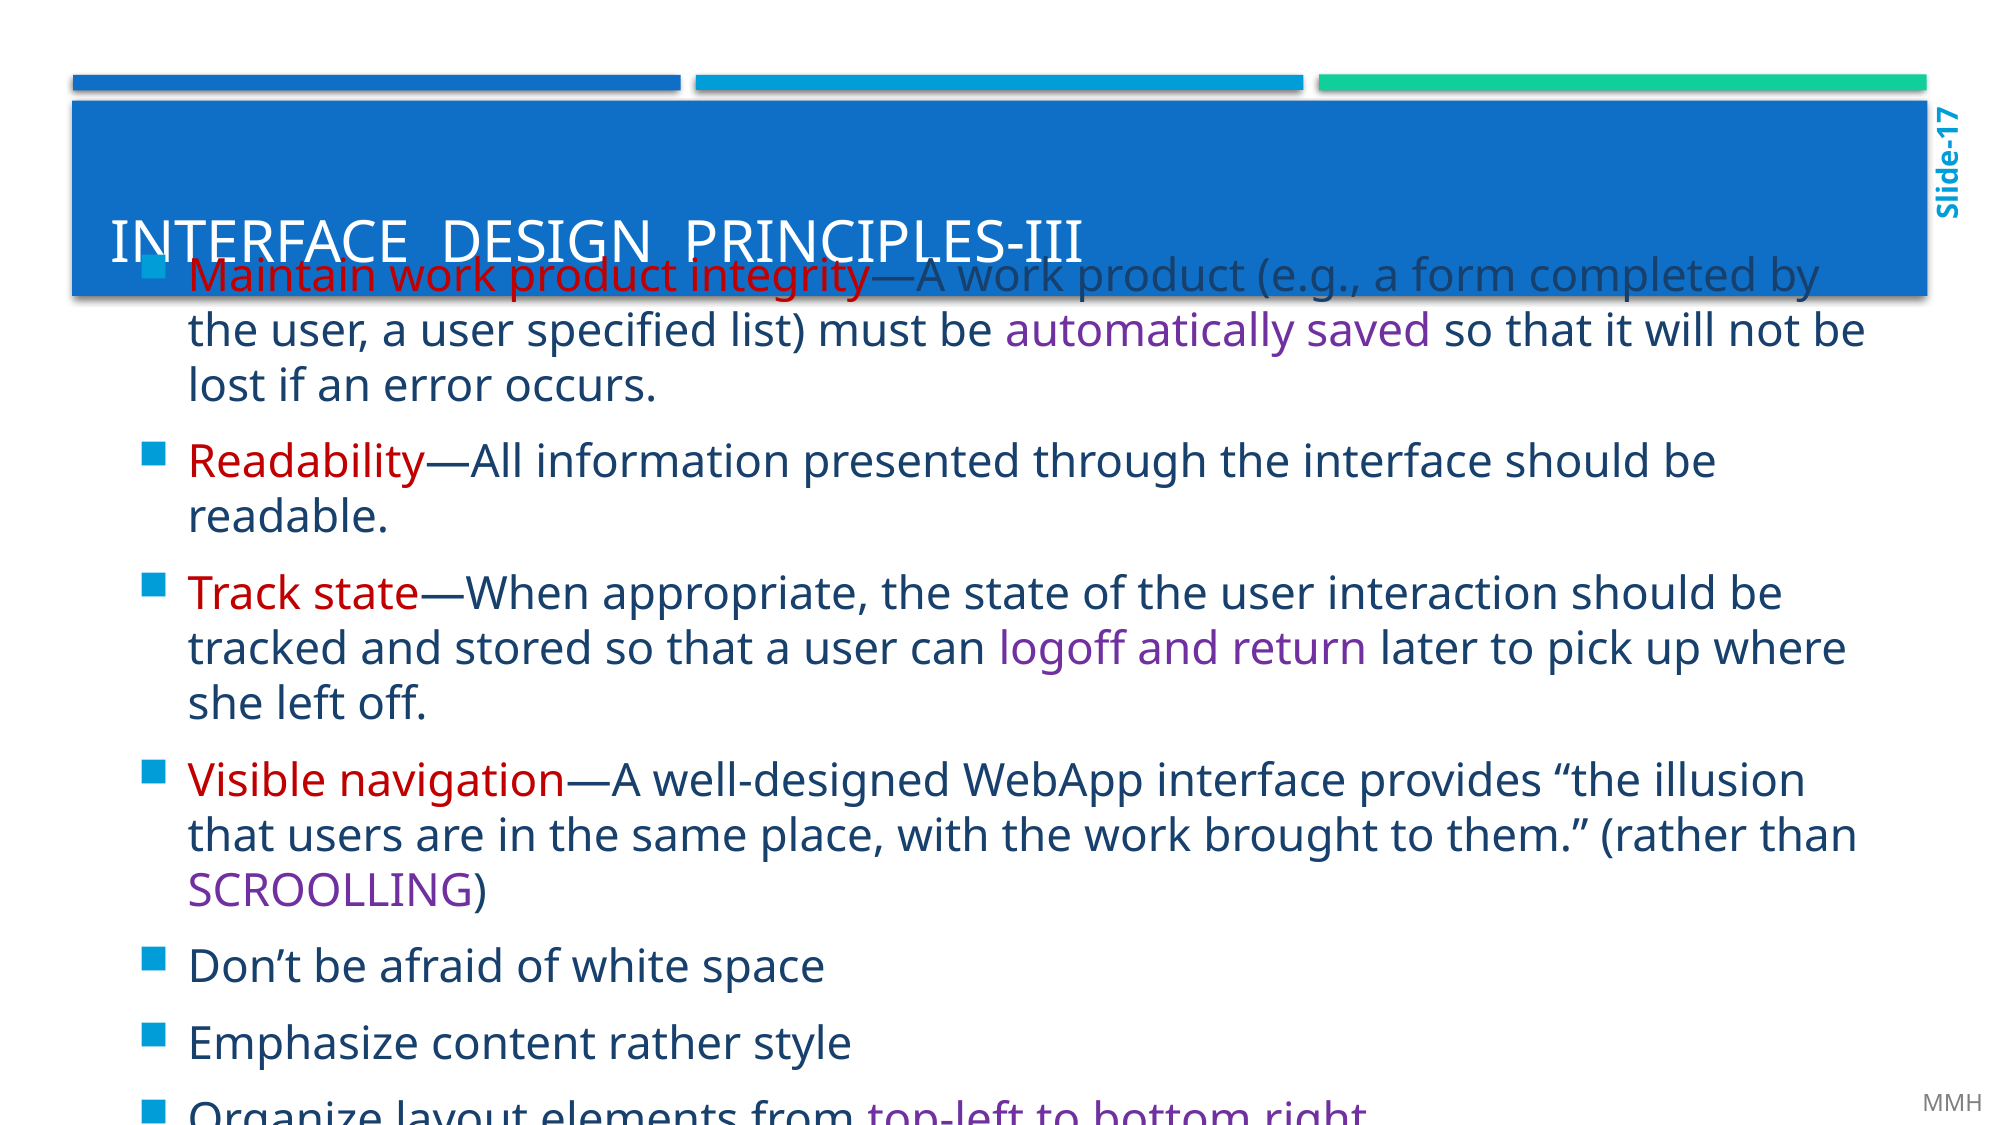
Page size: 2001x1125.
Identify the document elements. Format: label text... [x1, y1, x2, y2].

title INTERFACE DESIGN PRINCIPLES-III [95, 115, 1905, 282]
text_box MMH [1894, 1079, 2000, 1125]
text_box Slide-17 [1930, 99, 1968, 236]
list Maintain work product integrity—A work product (e.g., a form completed by the user, a user specified list) must be automatically saved so that it will not be lost if an error occurs. Readability—All information presented through the interface should be readable. Track state—When appropriate, the state of the user interaction should be tracked and stored so that a user can logoff and return later to pick up where she left off. Visible navigation—A well-designed WebApp interface provides “the illusion that users are in the same place, with the work brought to them.” (rather than SCROOLLING) Don’t be afraid of white space Emphasize content rather style Organize layout elements from top-left to bottom right [122, 342, 1906, 1048]
